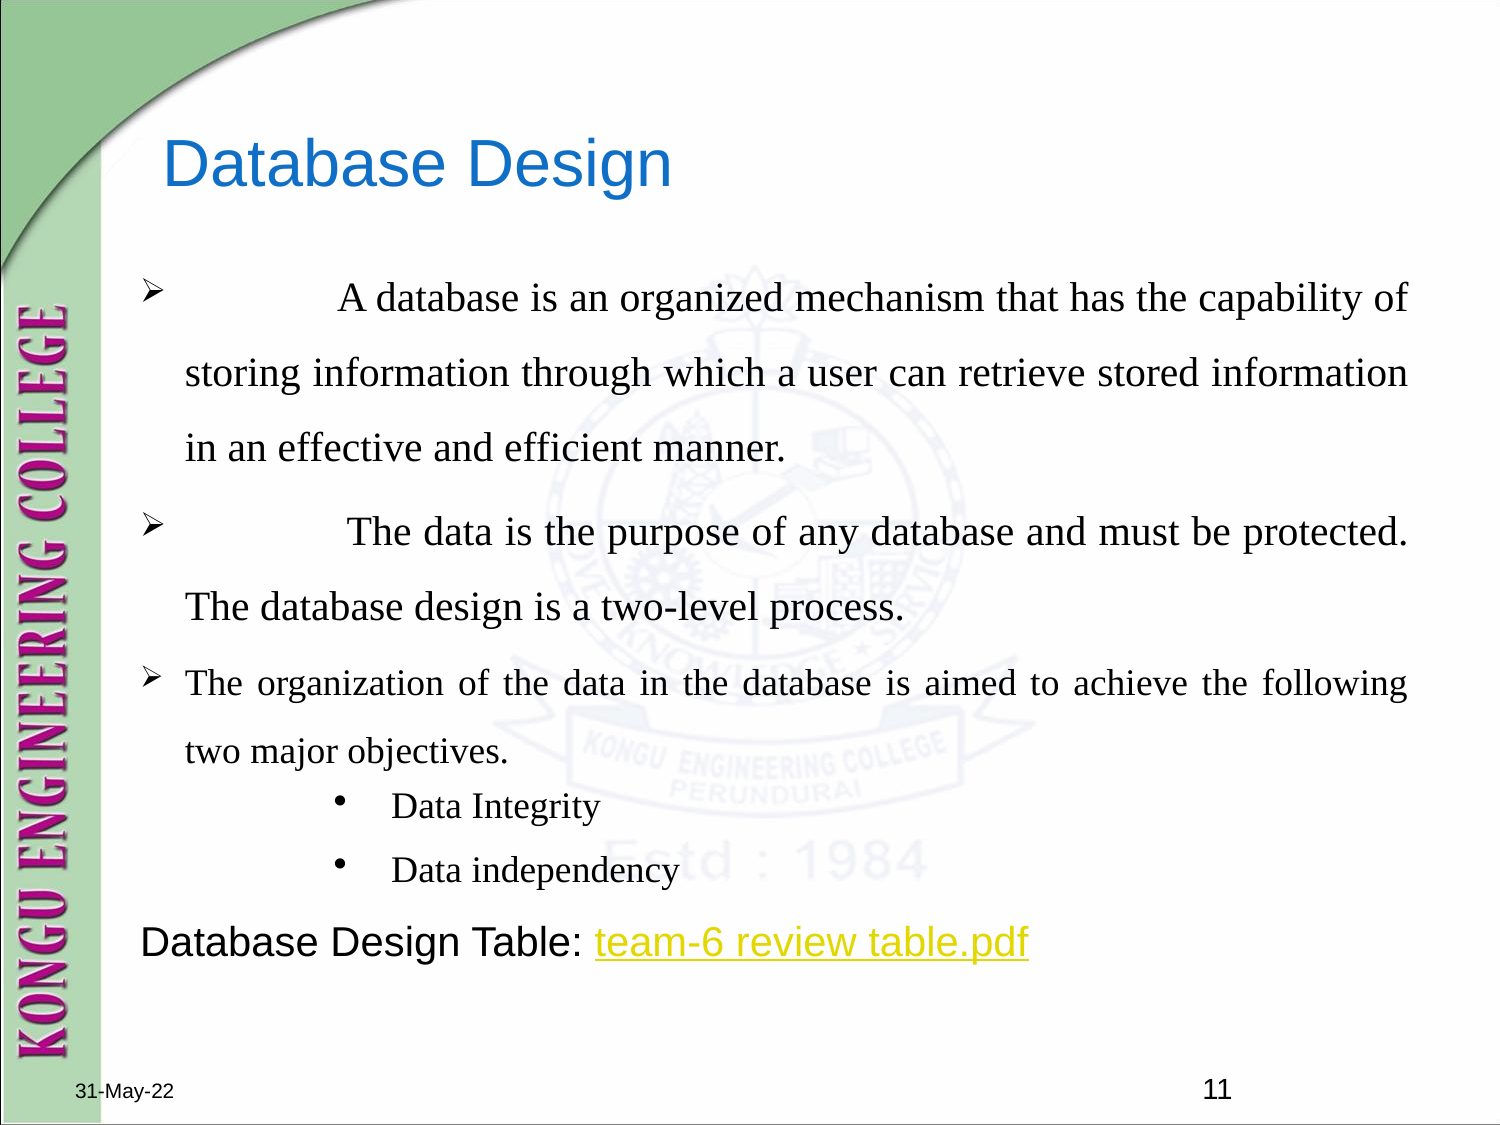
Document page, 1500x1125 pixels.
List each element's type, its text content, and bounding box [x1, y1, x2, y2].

picture [0, 0, 1500, 1125]
title Database Design [162, 115, 1426, 201]
footer 11 [1187, 1062, 1425, 1125]
list A database is an organized mechanism that has the capability of storing information through which a user can retrieve stored information in an effective and efficient manner. The data is the purpose of any database and must be protected. The database design is a two-level process. The organization of the data in the database is aimed to achieve the following two major objectives. Data Integrity Data independency Database Design Table: team-6 review table.pdf [124, 237, 1426, 1038]
slide_number 31-May-22 [75, 1042, 425, 1103]
